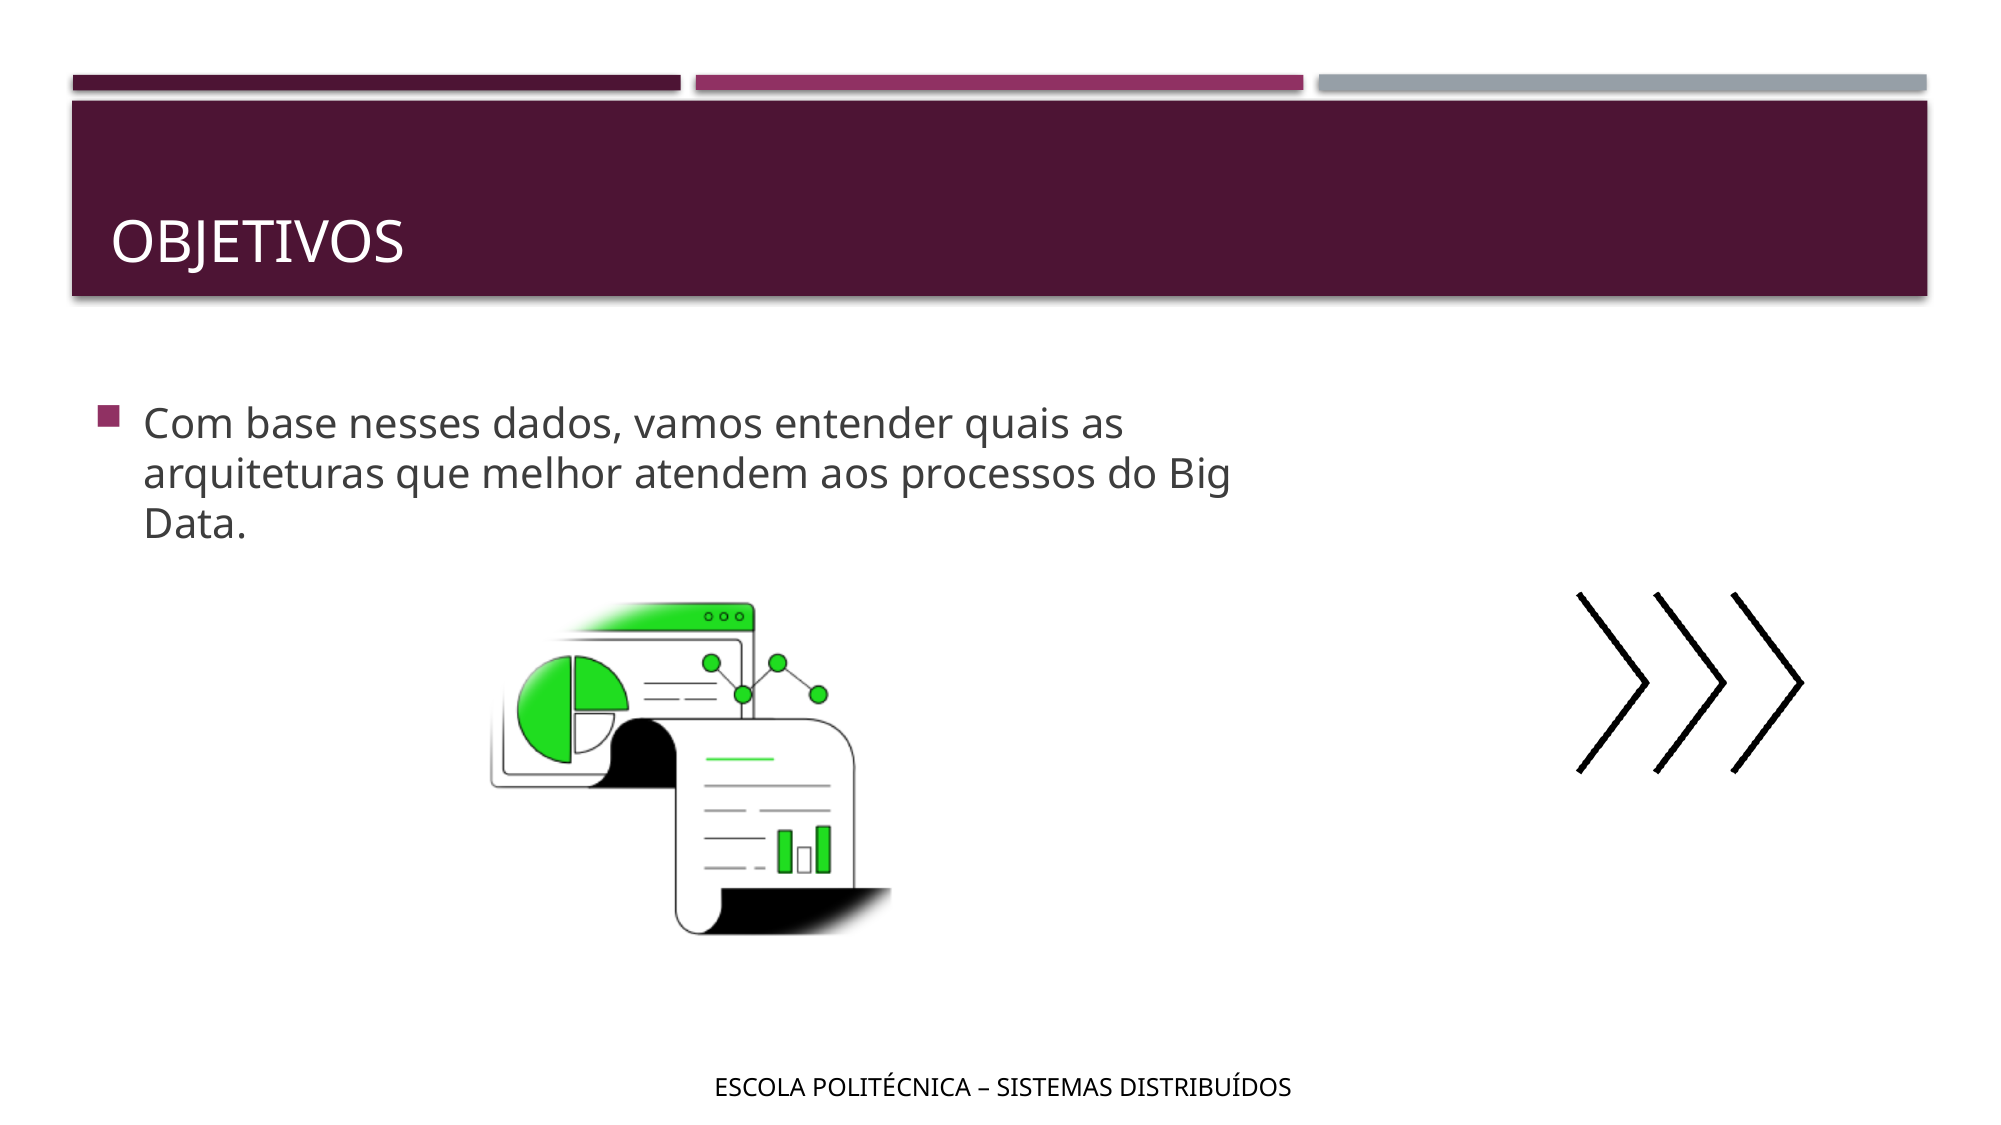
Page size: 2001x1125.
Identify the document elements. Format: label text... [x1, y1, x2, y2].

title OBJETIVOS [95, 115, 1905, 282]
picture [1532, 529, 1842, 837]
list Com base nesses dados, vamos entender quais as arquiteturas que melhor atendem aos processos do Big Data. [78, 345, 1353, 598]
picture [467, 575, 967, 974]
text_box ESCOLA POLITÉCNICA – SISTEMAS DISTRIBUÍDOS [699, 1063, 1409, 1109]
